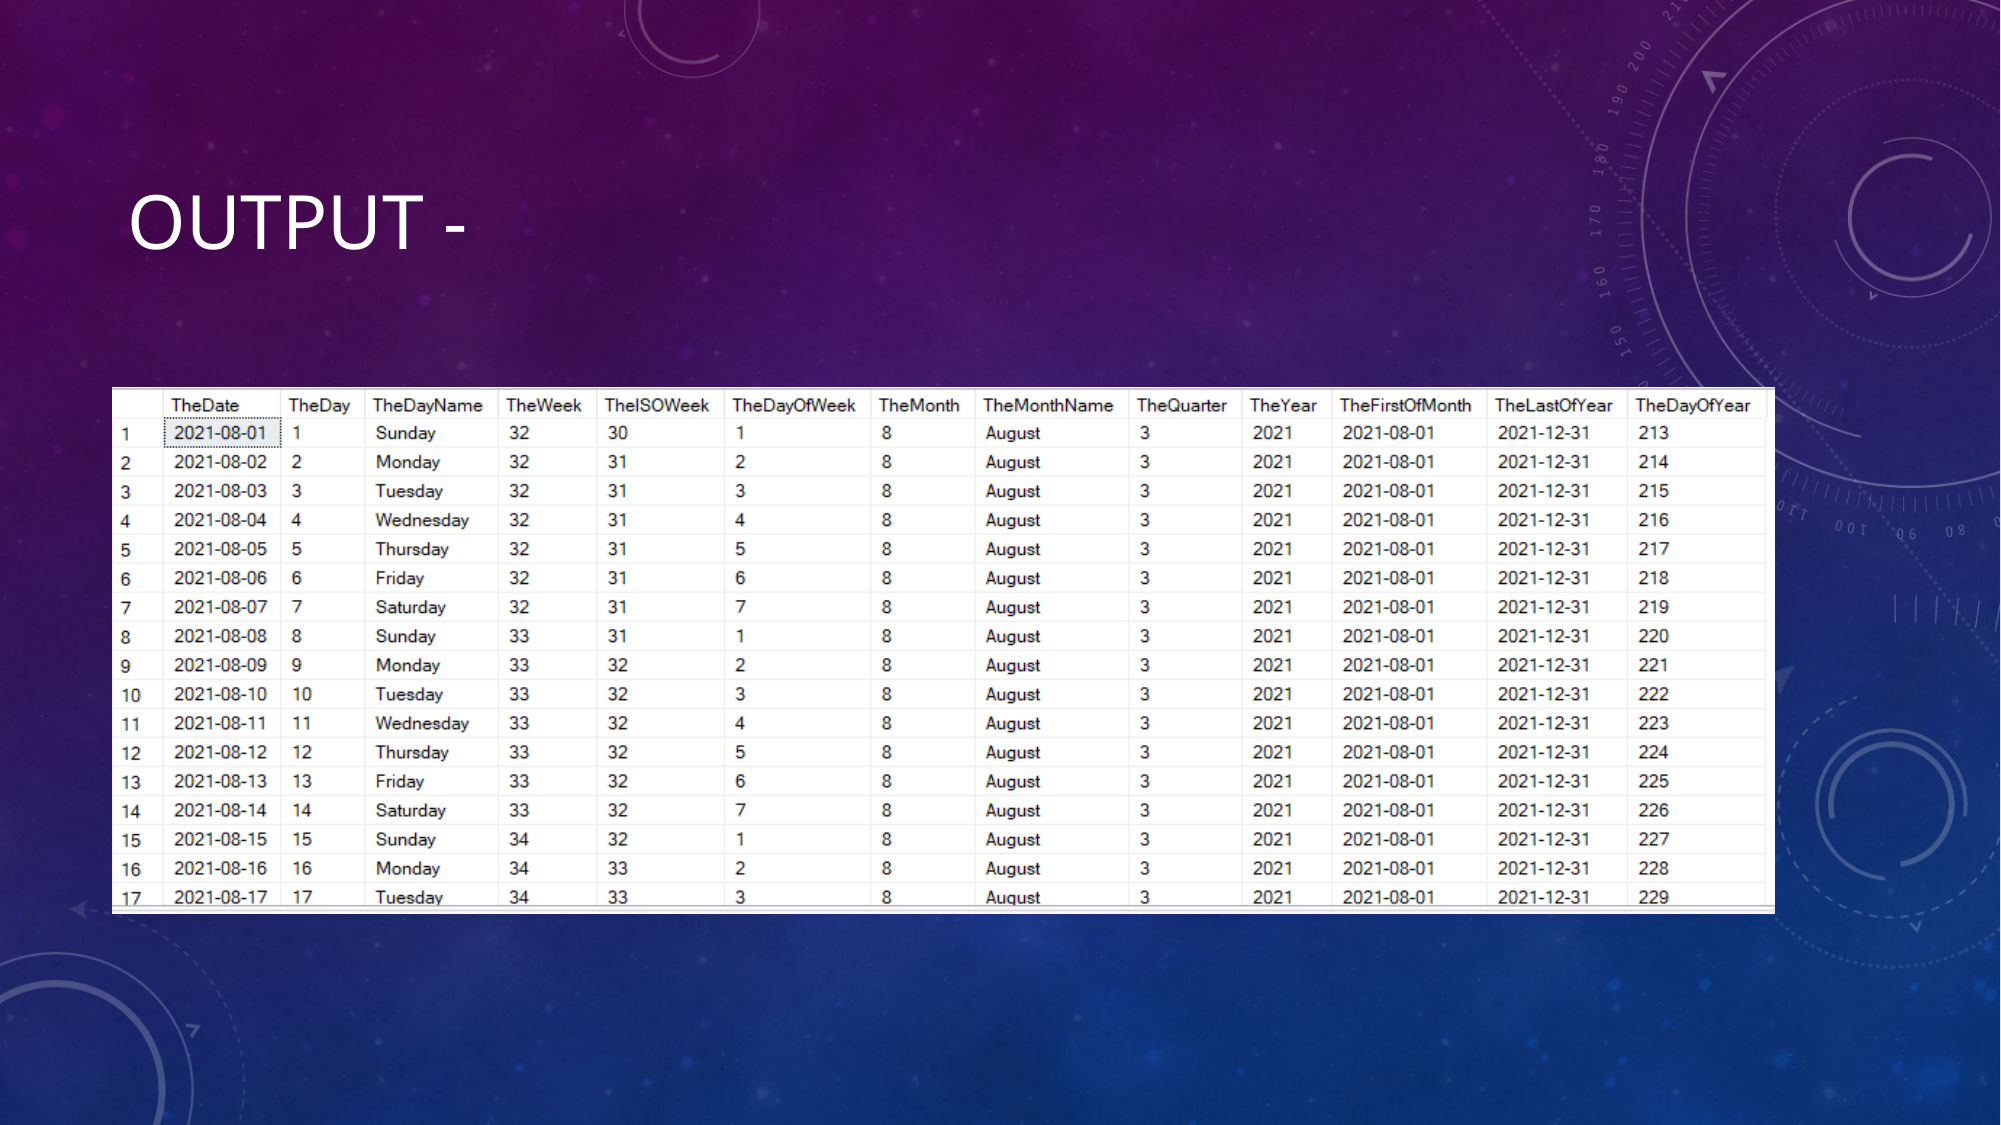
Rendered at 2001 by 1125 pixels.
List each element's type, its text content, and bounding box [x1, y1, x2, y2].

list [112, 387, 1775, 914]
picture [0, 0, 2001, 1125]
title Output - [112, 99, 1775, 339]
